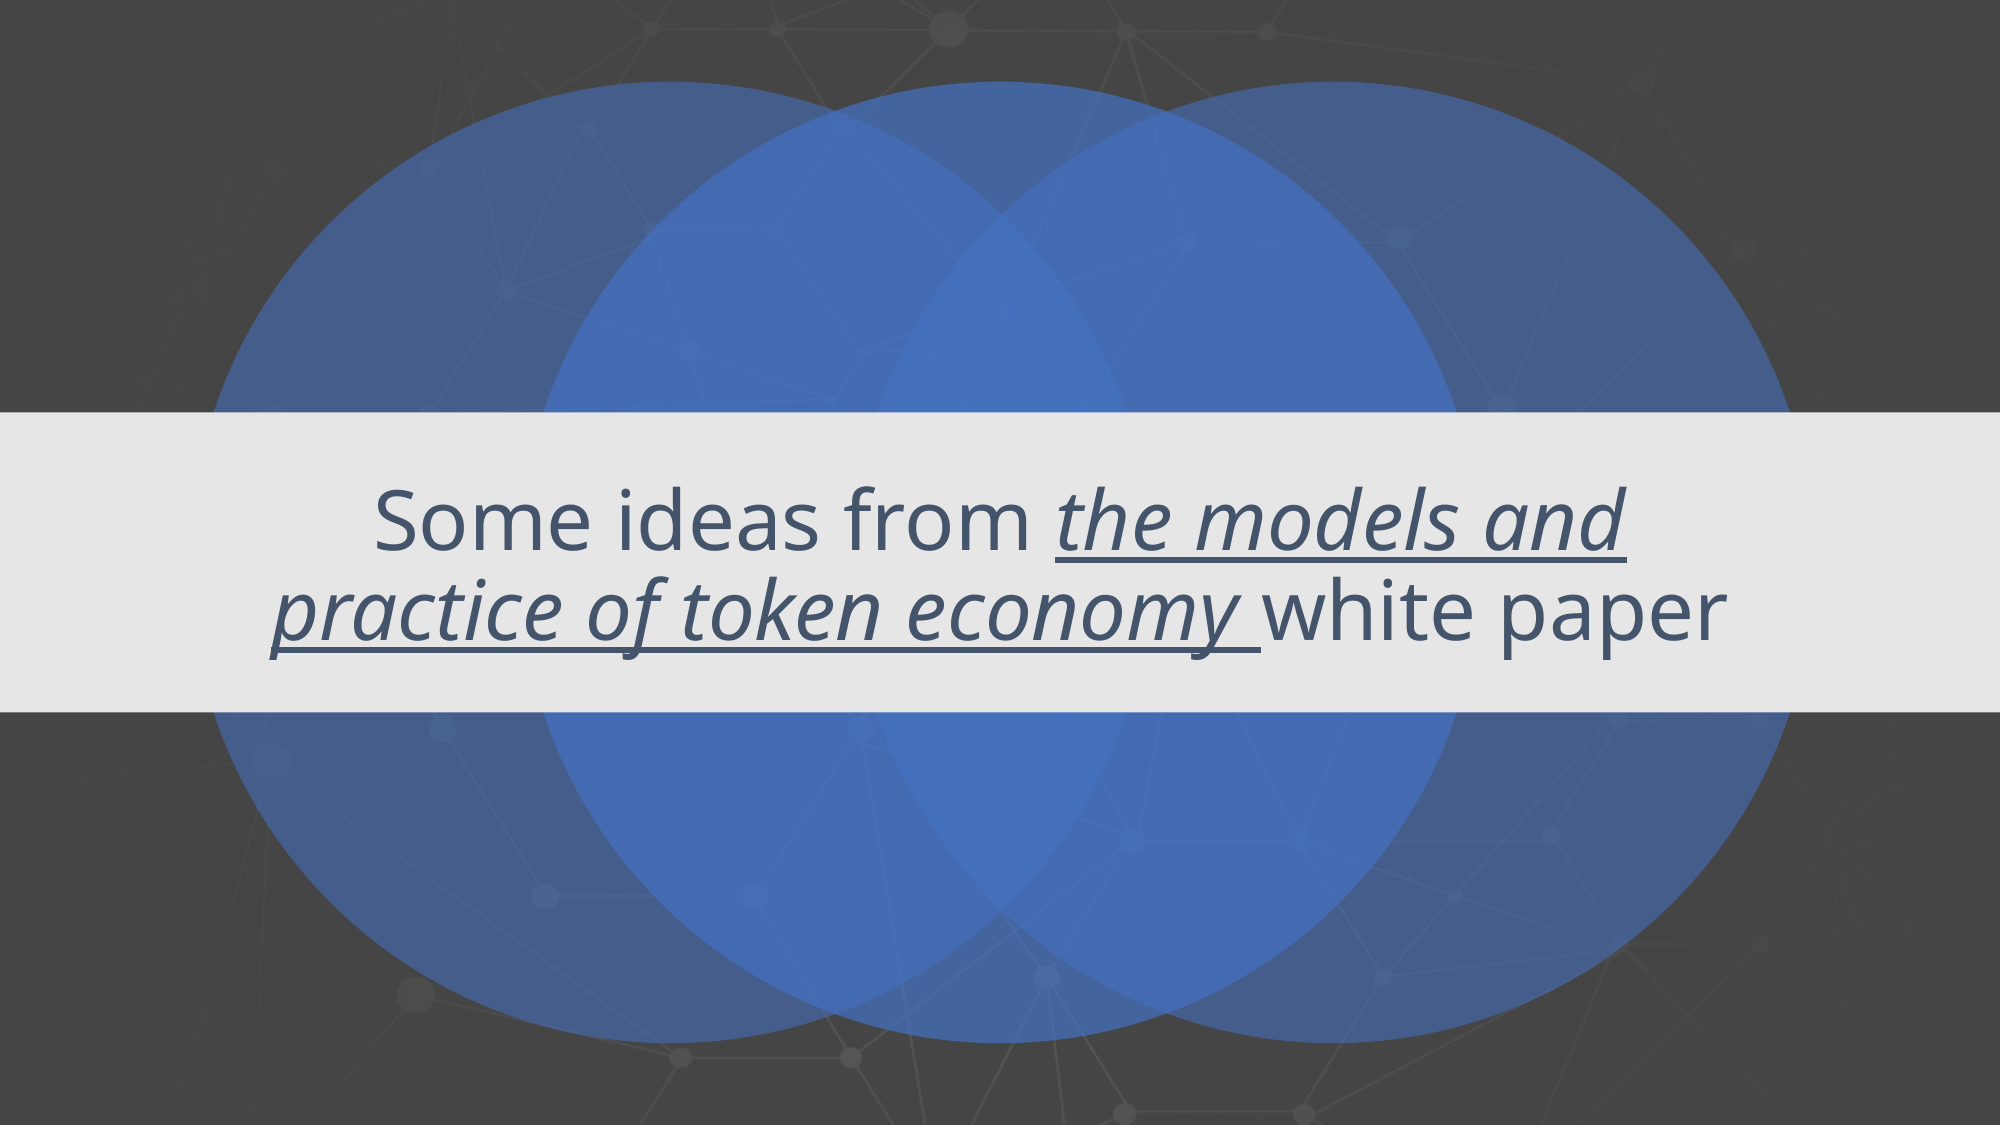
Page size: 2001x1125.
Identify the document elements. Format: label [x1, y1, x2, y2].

text_box [1814, 411, 2000, 713]
text_box [0, 411, 189, 713]
text_box [189, 81, 1814, 1044]
